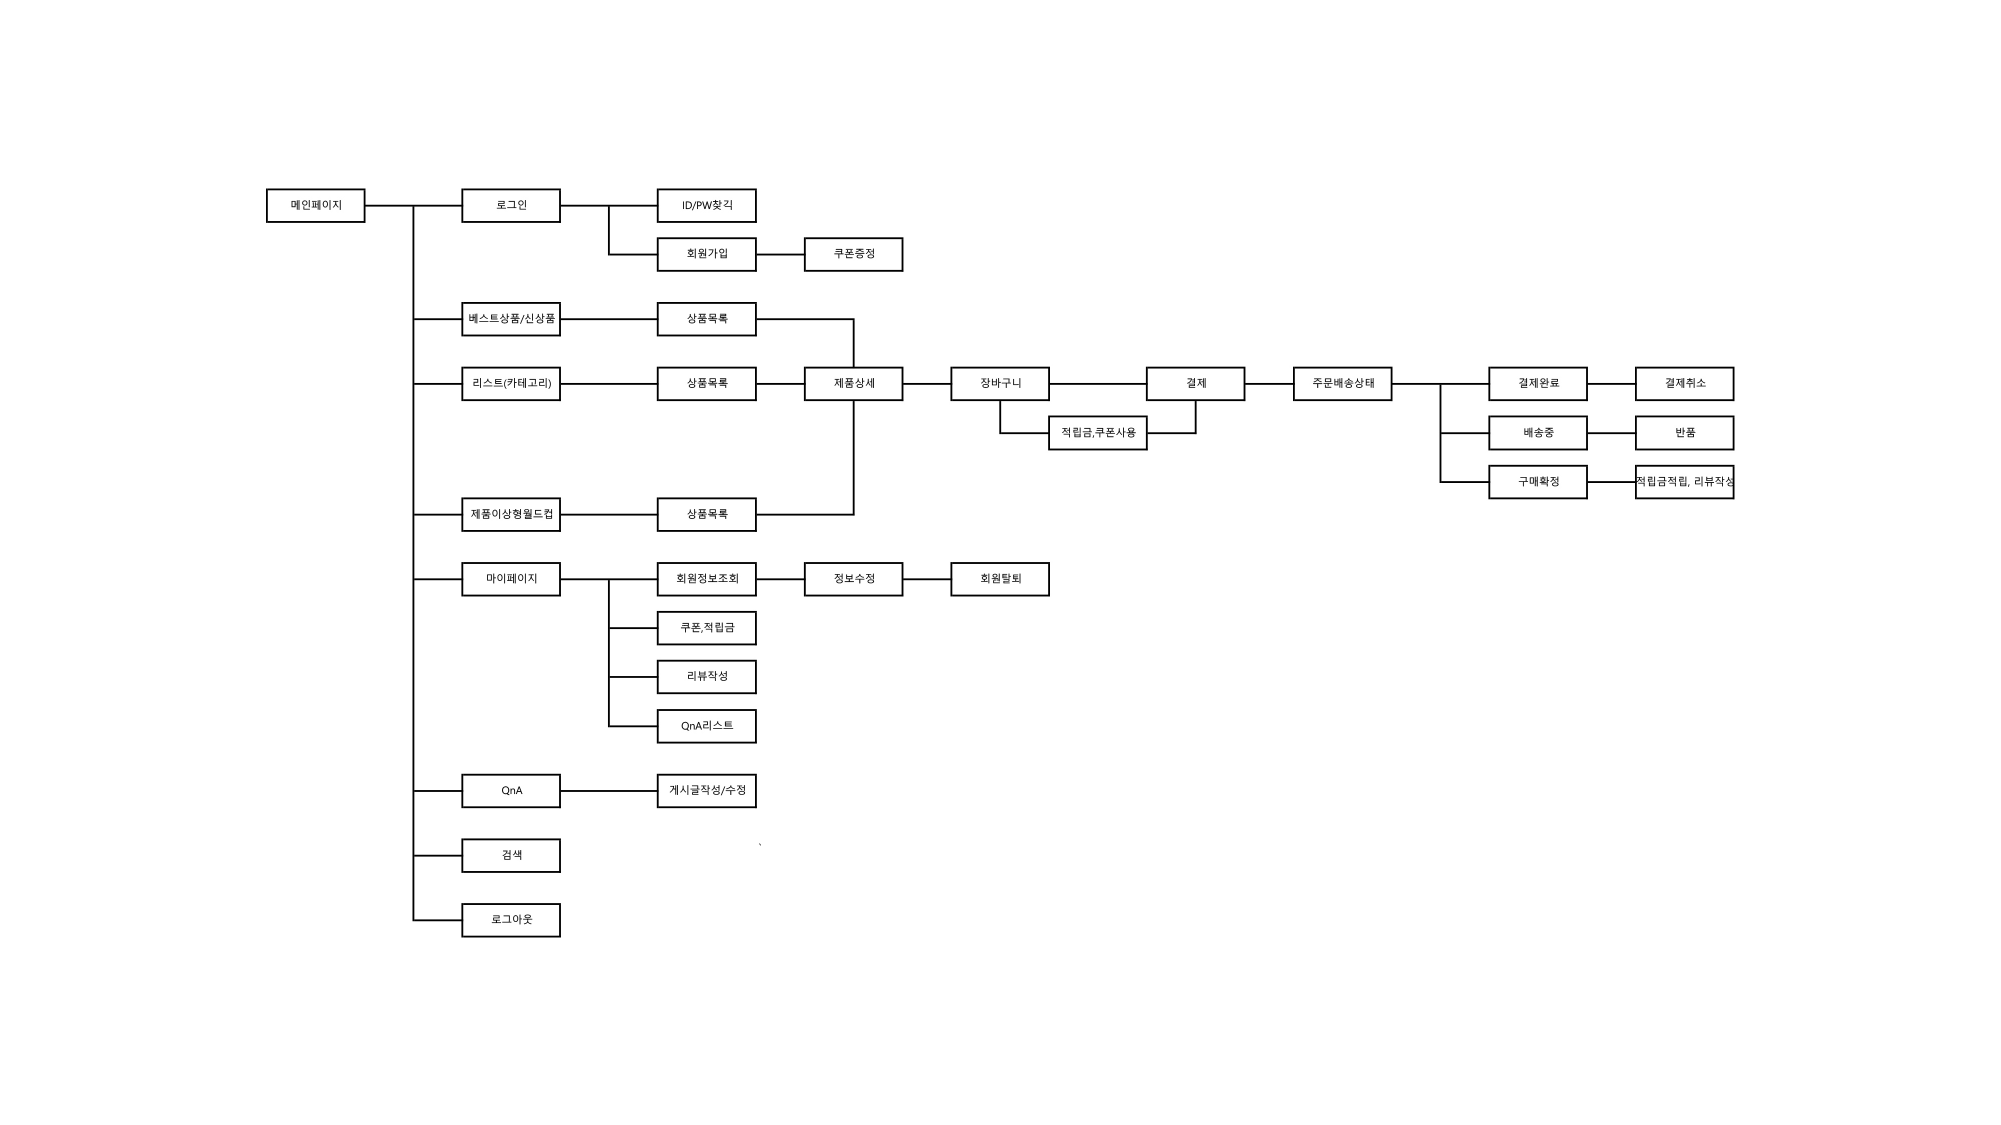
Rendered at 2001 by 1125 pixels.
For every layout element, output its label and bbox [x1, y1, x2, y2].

picture [188, 148, 1812, 977]
